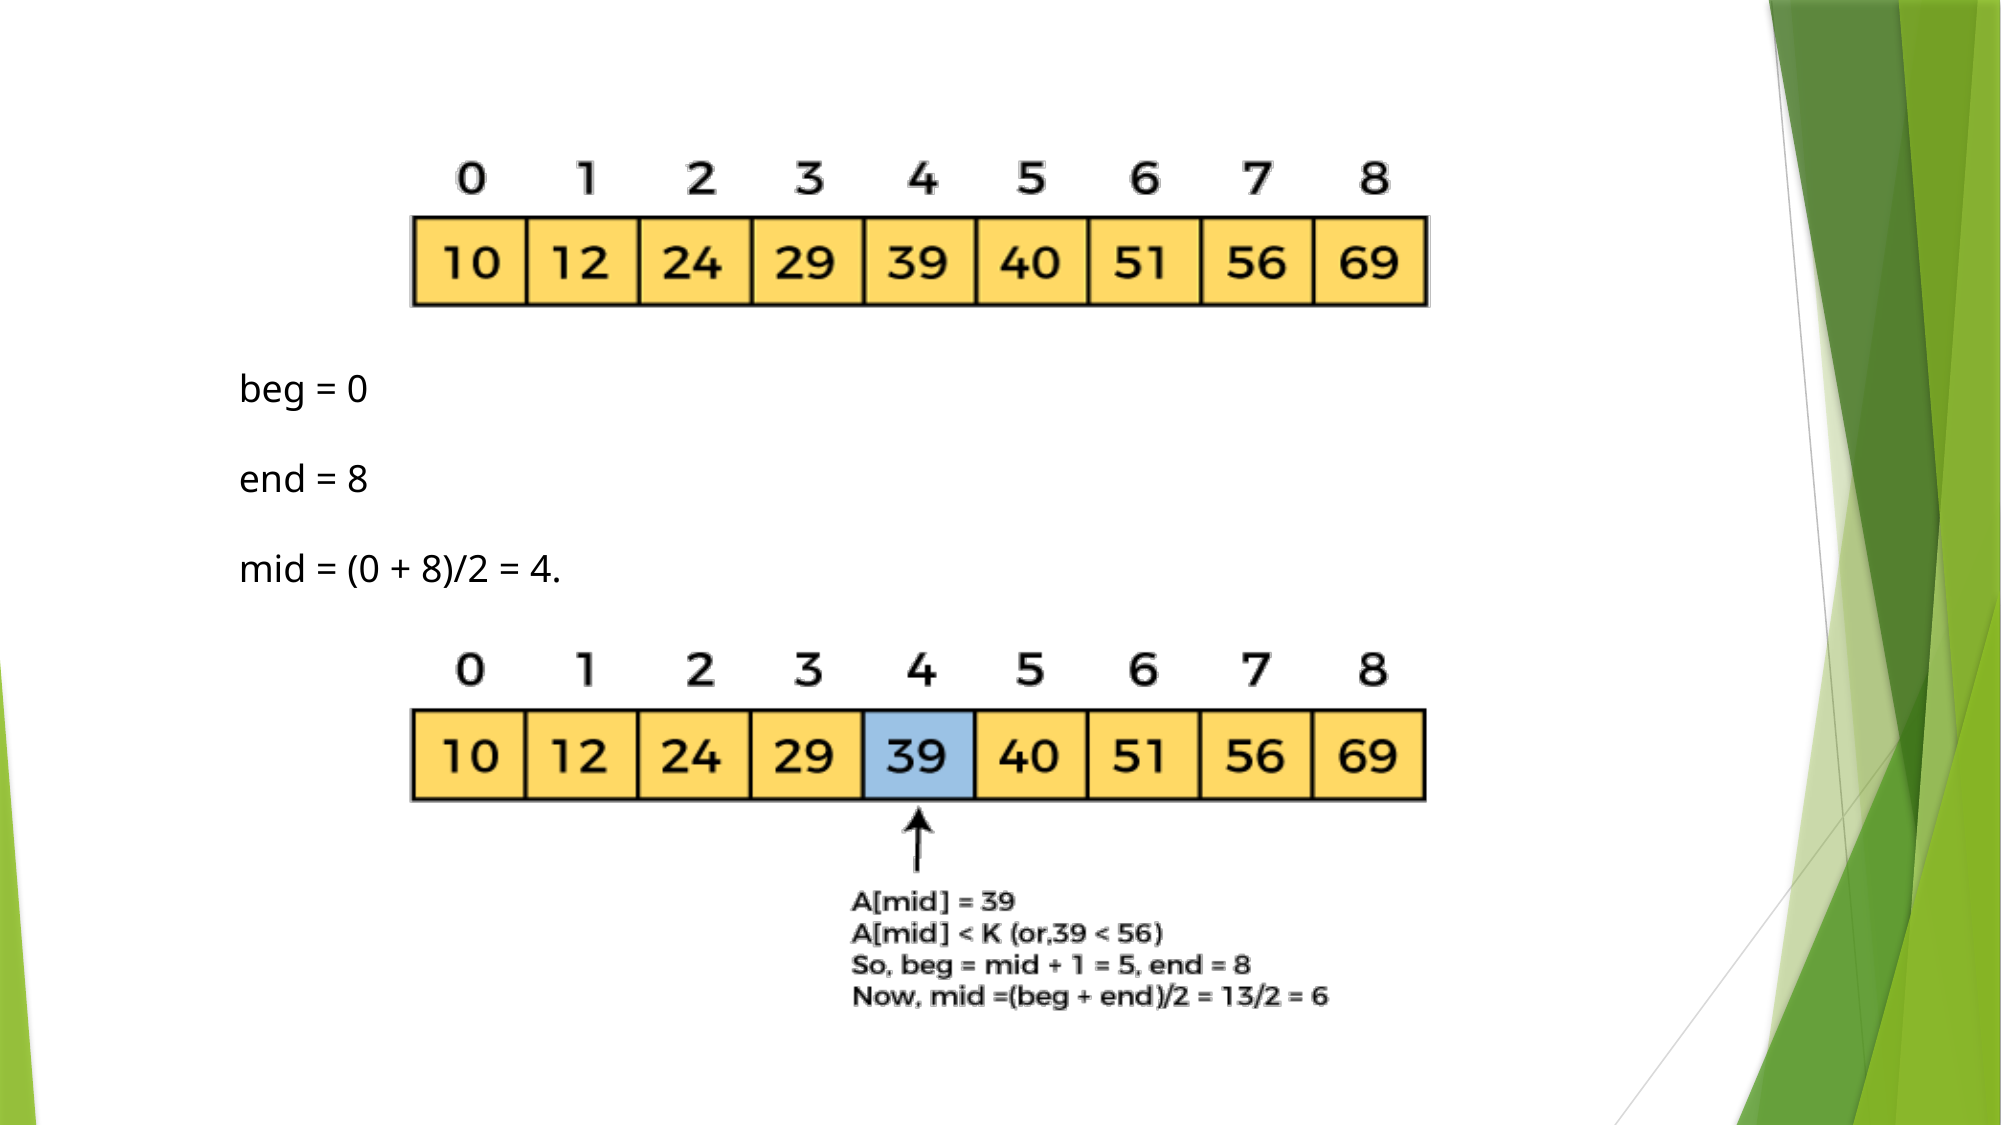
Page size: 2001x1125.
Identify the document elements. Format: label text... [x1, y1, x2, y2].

picture [396, 631, 1450, 1026]
text_box beg = 0 end = 8 mid = (0 + 8)/2 = 4. [223, 357, 1641, 598]
picture [396, 141, 1450, 327]
